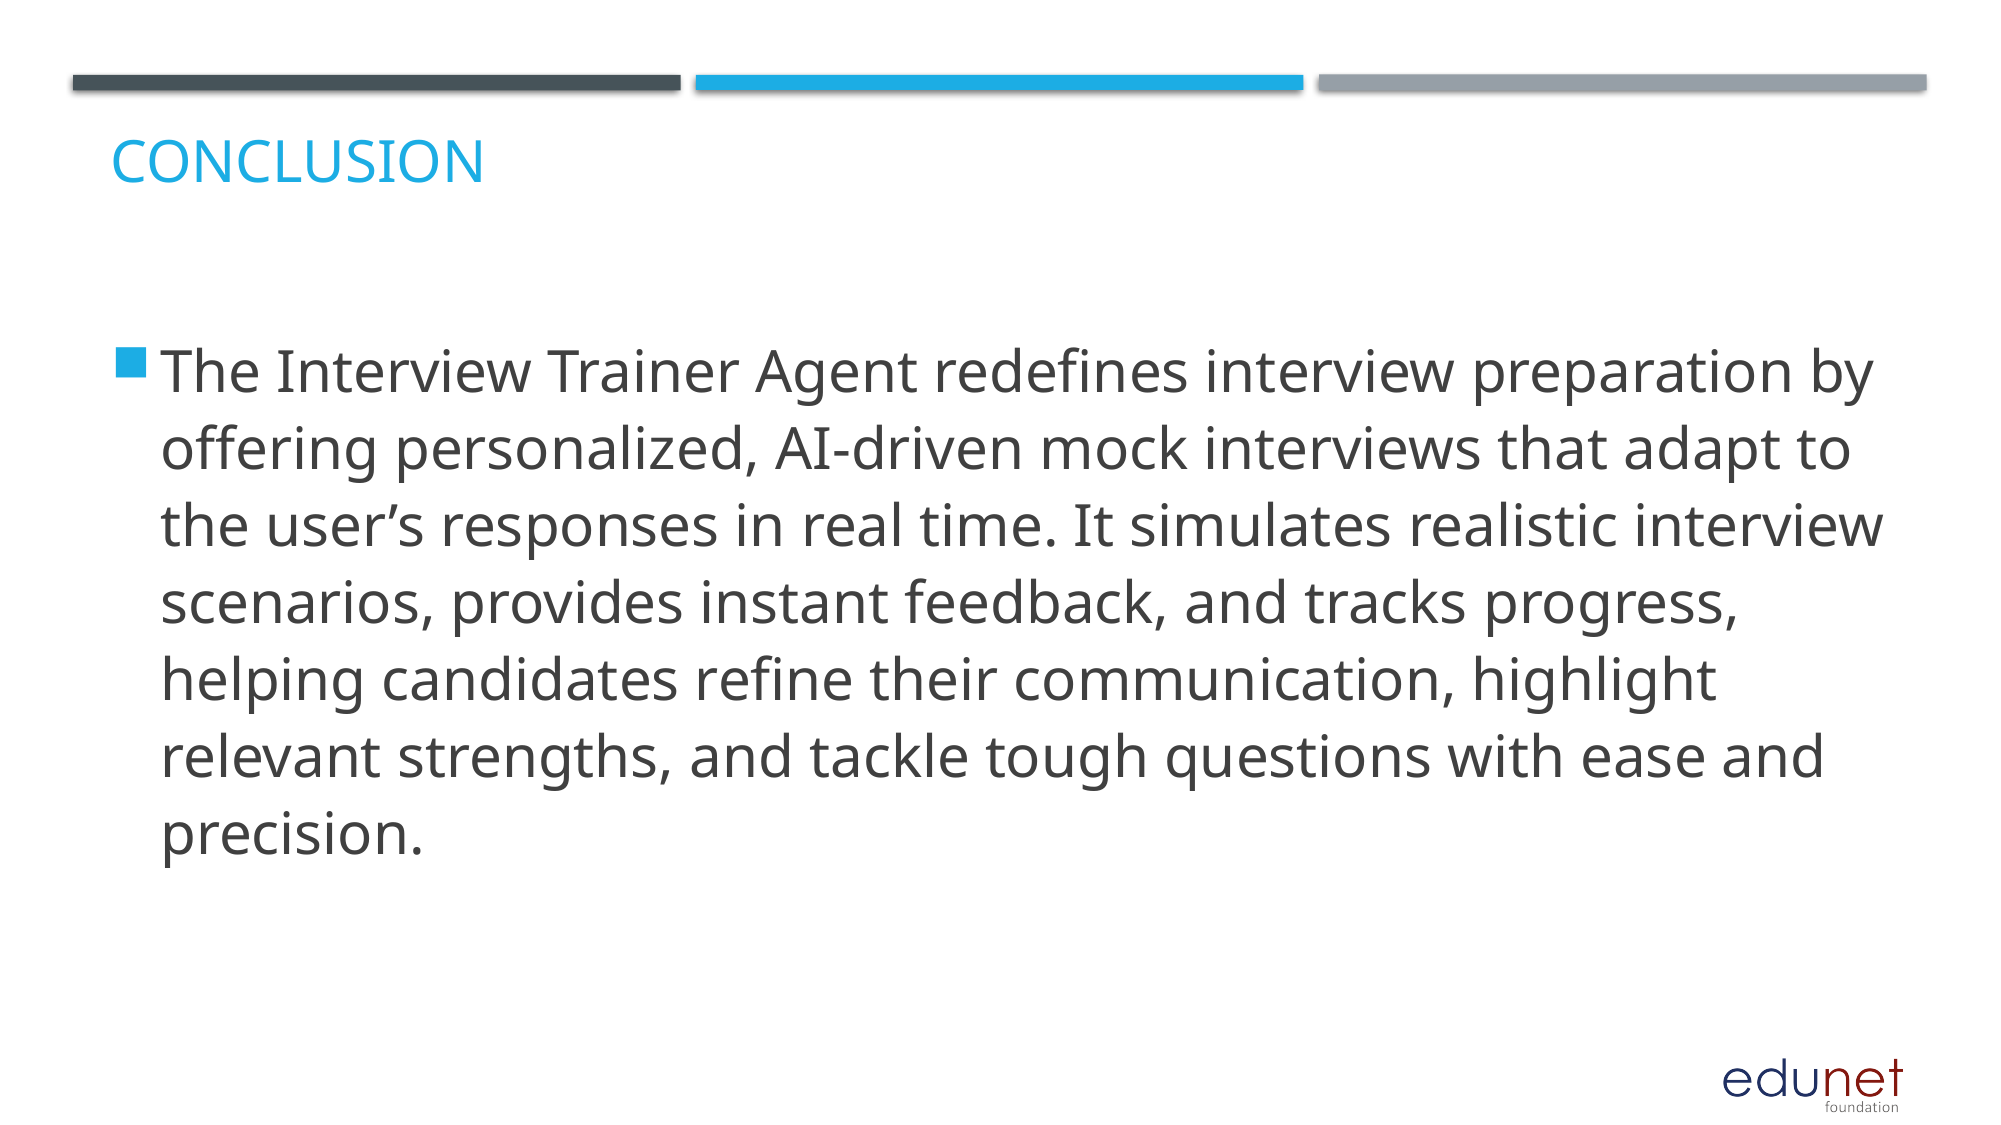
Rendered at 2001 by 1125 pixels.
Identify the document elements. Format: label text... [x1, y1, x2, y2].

list The Interview Trainer Agent redefines interview preparation by offering personalized, AI-driven mock interviews that adapt to the user’s responses in real time. It simulates realistic interview scenarios, provides instant feedback, and tracks progress, helping candidates refine their communication, highlight relevant strengths, and tackle tough questions with ease and precision. [95, 213, 1905, 981]
picture [1719, 1056, 1905, 1116]
title Conclusion [95, 115, 1905, 203]
